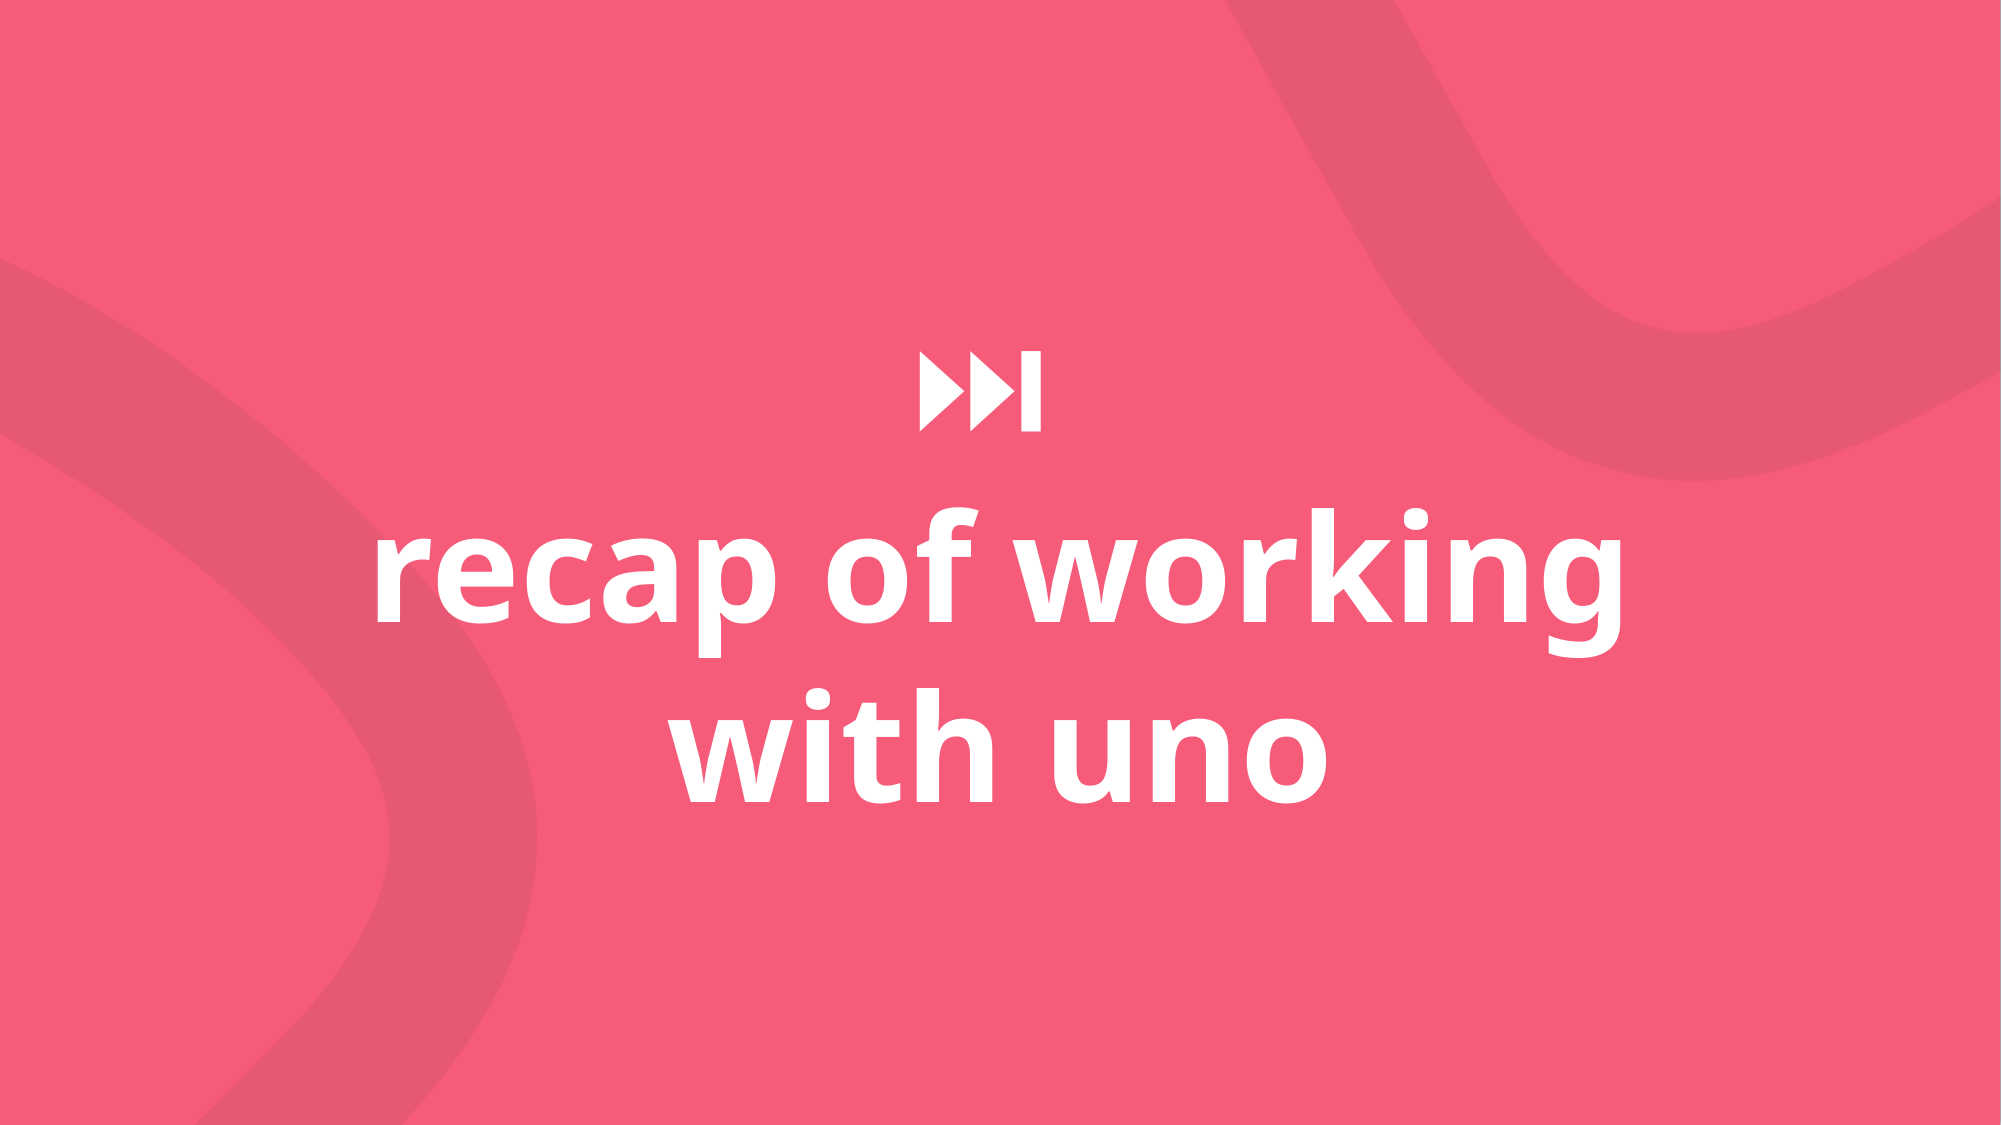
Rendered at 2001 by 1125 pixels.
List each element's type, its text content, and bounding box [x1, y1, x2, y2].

text_box ⏭️ recap of working with uno [318, 468, 1682, 657]
